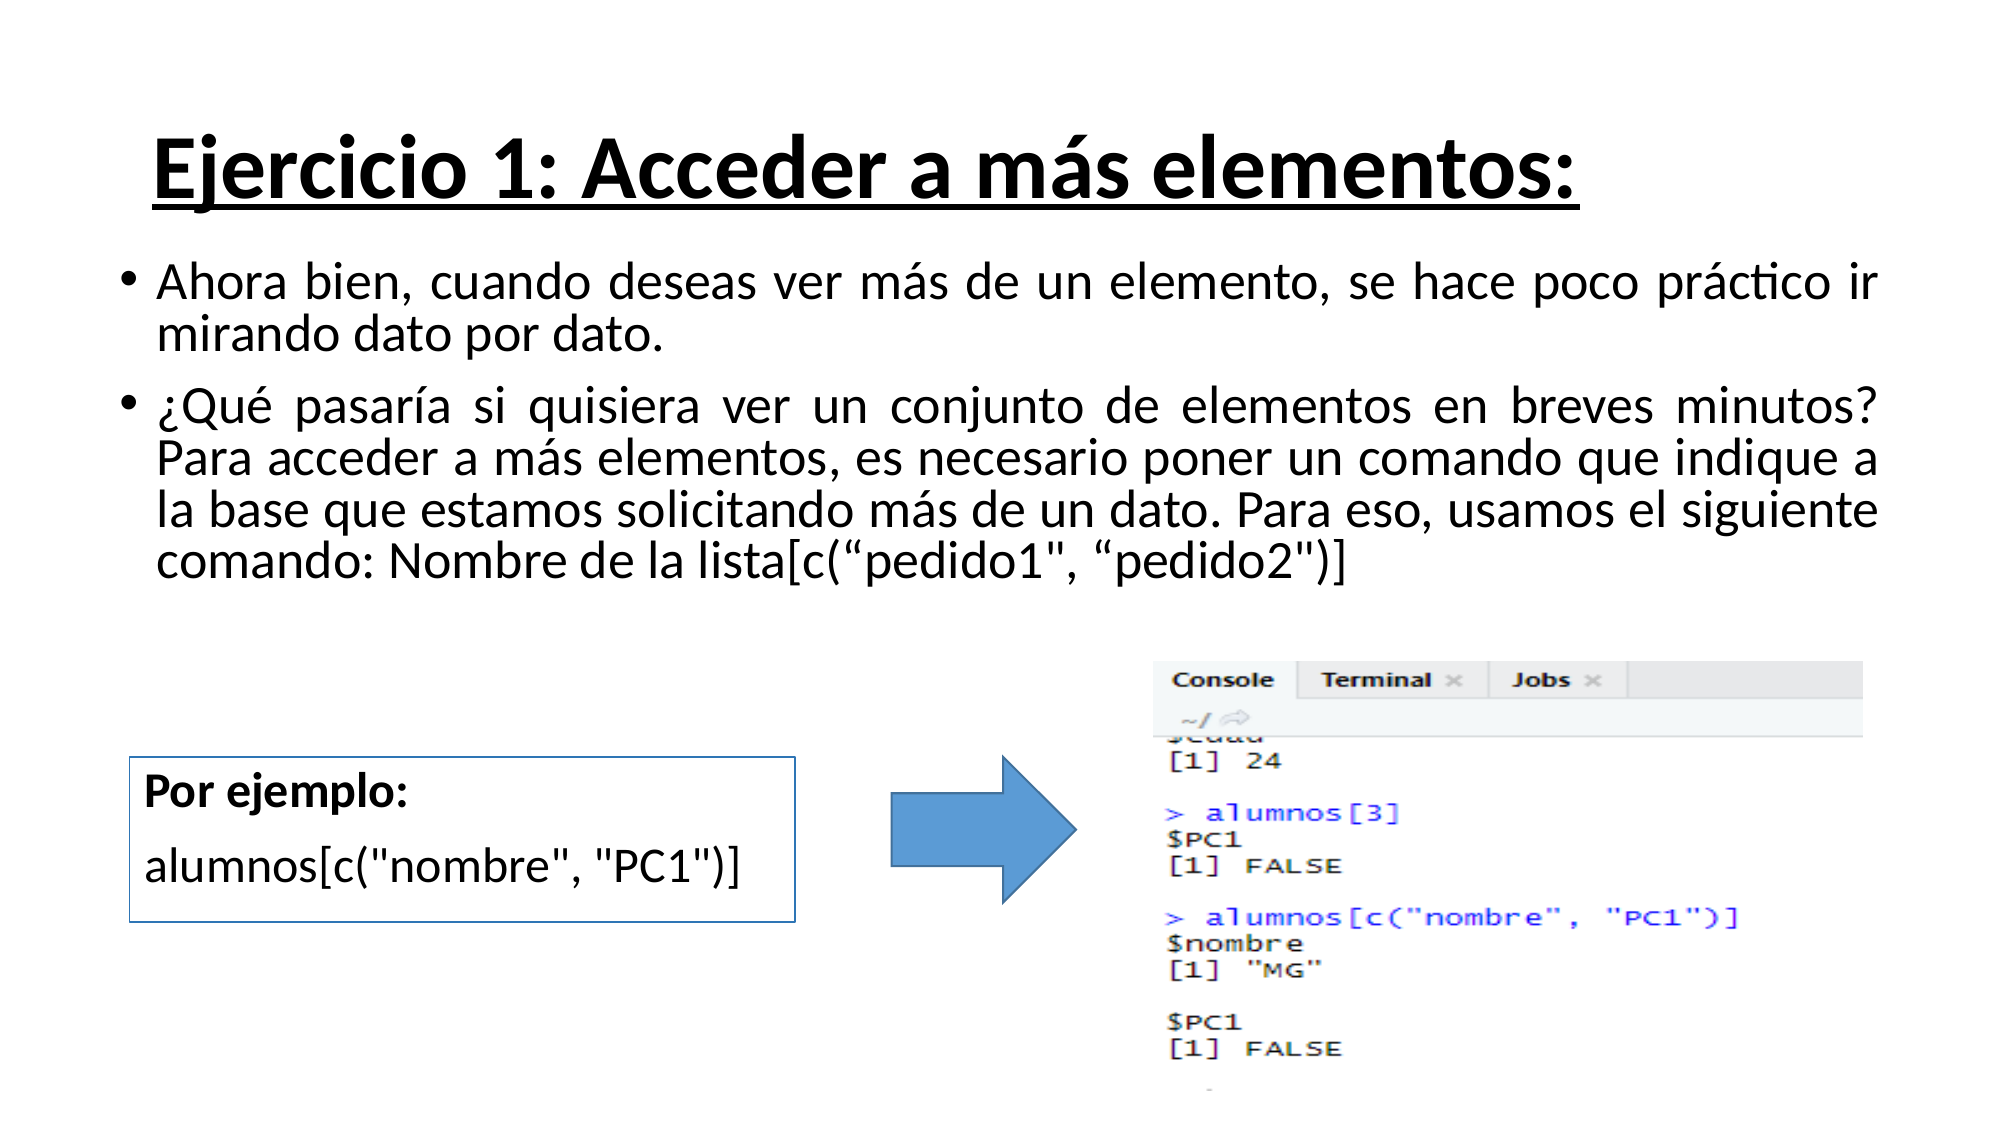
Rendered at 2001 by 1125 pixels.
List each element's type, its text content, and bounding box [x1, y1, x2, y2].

list Ahora bien, cuando deseas ver más de un elemento, se hace poco práctico ir mirando dato por dato. ¿Qué pasaría si quisiera ver un conjunto de elementos en breves minutos? Para acceder a más elementos, es necesario poner un comando que indique a la base que estamos solicitando más de un dato. Para eso, usamos el siguiente comando: Nombre de la lista[c(“pedido1", “pedido2")] [104, 250, 1896, 615]
picture [1153, 661, 1863, 1092]
text_box [891, 756, 1076, 903]
title Ejercicio 1: Acceder a más elementos: [137, 59, 1863, 250]
text_box Por ejemplo: alumnos[c("nombre", "PC1")] [129, 756, 795, 922]
